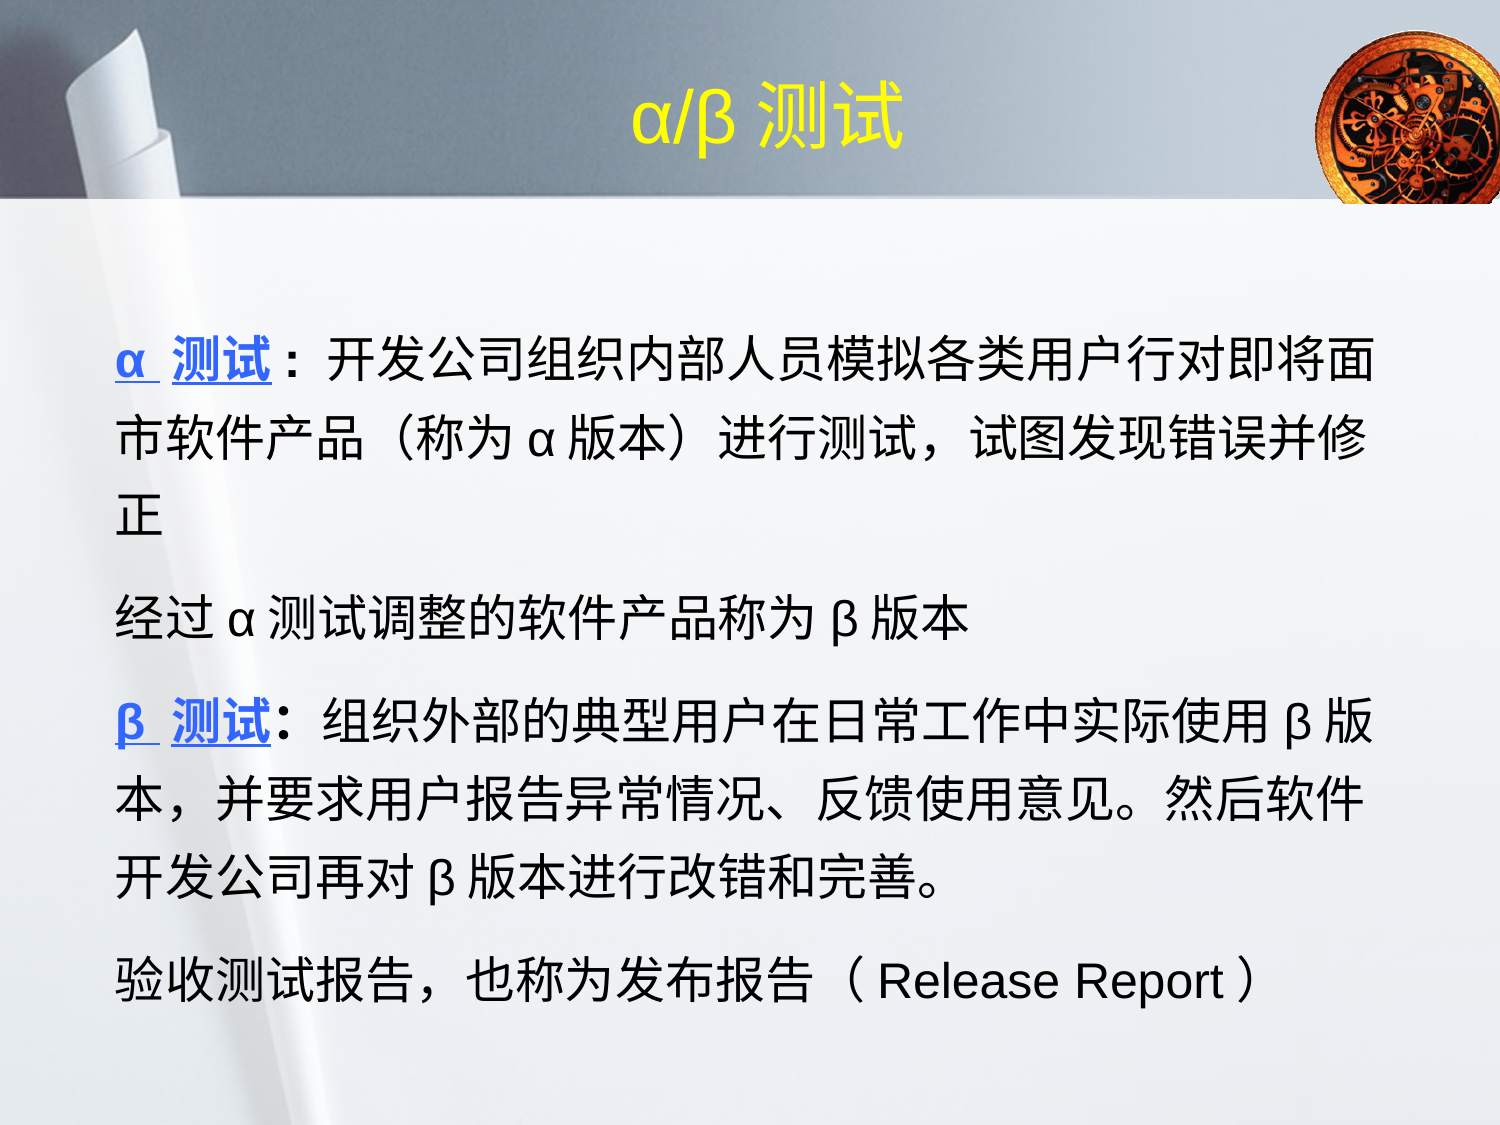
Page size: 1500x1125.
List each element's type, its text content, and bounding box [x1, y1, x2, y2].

text_box α 测试: 开发公司组织内部人员模拟各类用户行对即将面市软件产品（称为α版本）进行测试，试图发现错误并修正 经过α测试调整的软件产品称为β版本 β 测试：组织外部的典型用户在日常工作中实际使用β版本，并要求用户报告异常情况、反馈使用意见。然后软件开发公司再对β版本进行改错和完善。 验收测试报告，也称为发布报告（Release Report） [100, 302, 1418, 1016]
picture [0, 0, 1500, 204]
title α/β测试 [241, 54, 1294, 173]
